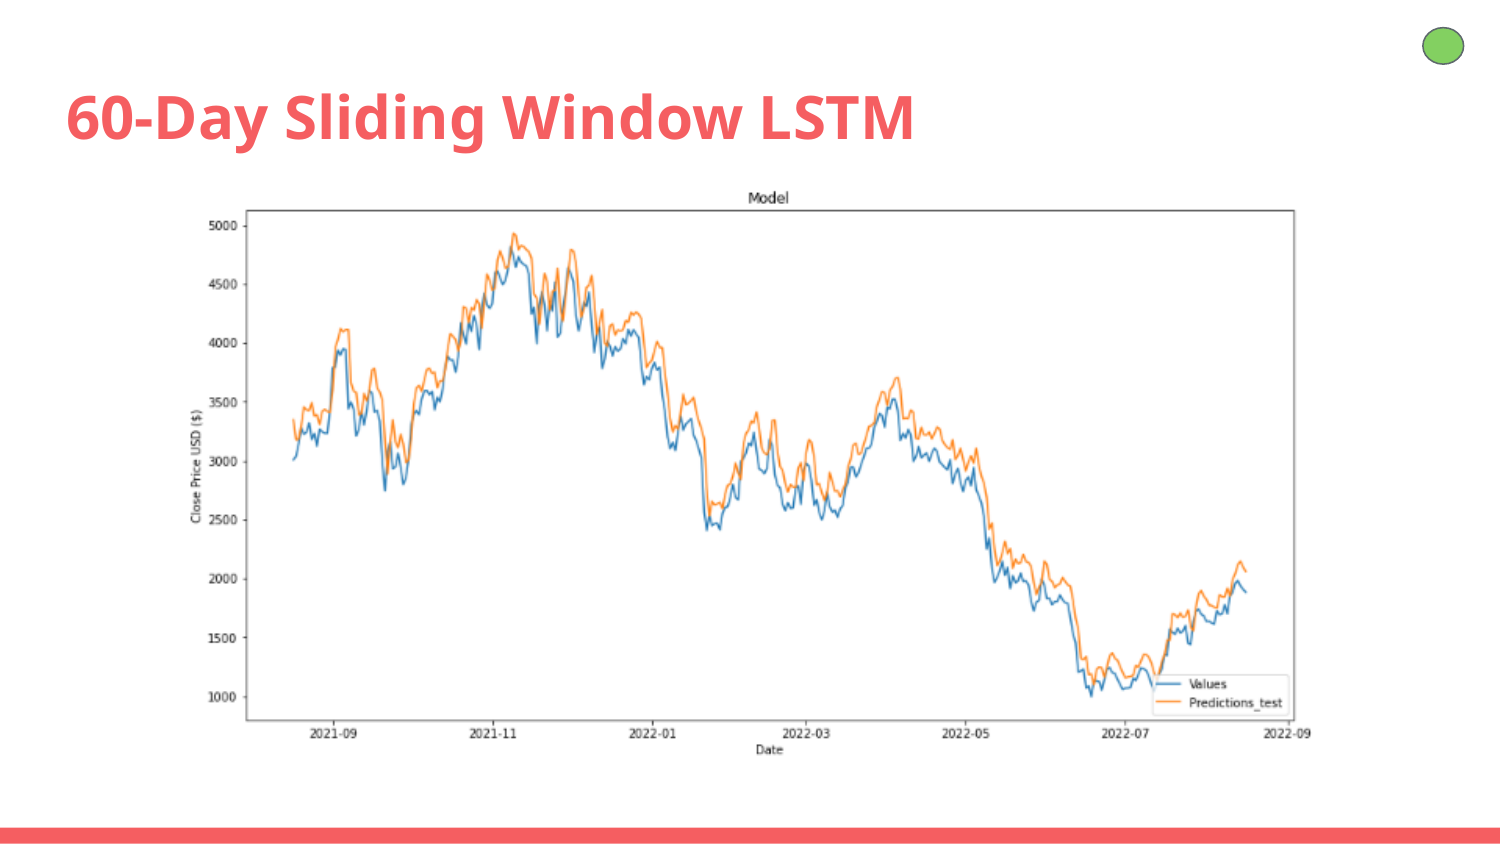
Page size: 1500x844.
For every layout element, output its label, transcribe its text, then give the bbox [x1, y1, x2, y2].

picture [180, 181, 1320, 776]
title 60-Day Sliding Window LSTM [51, 64, 1449, 167]
text_box [1422, 27, 1464, 65]
